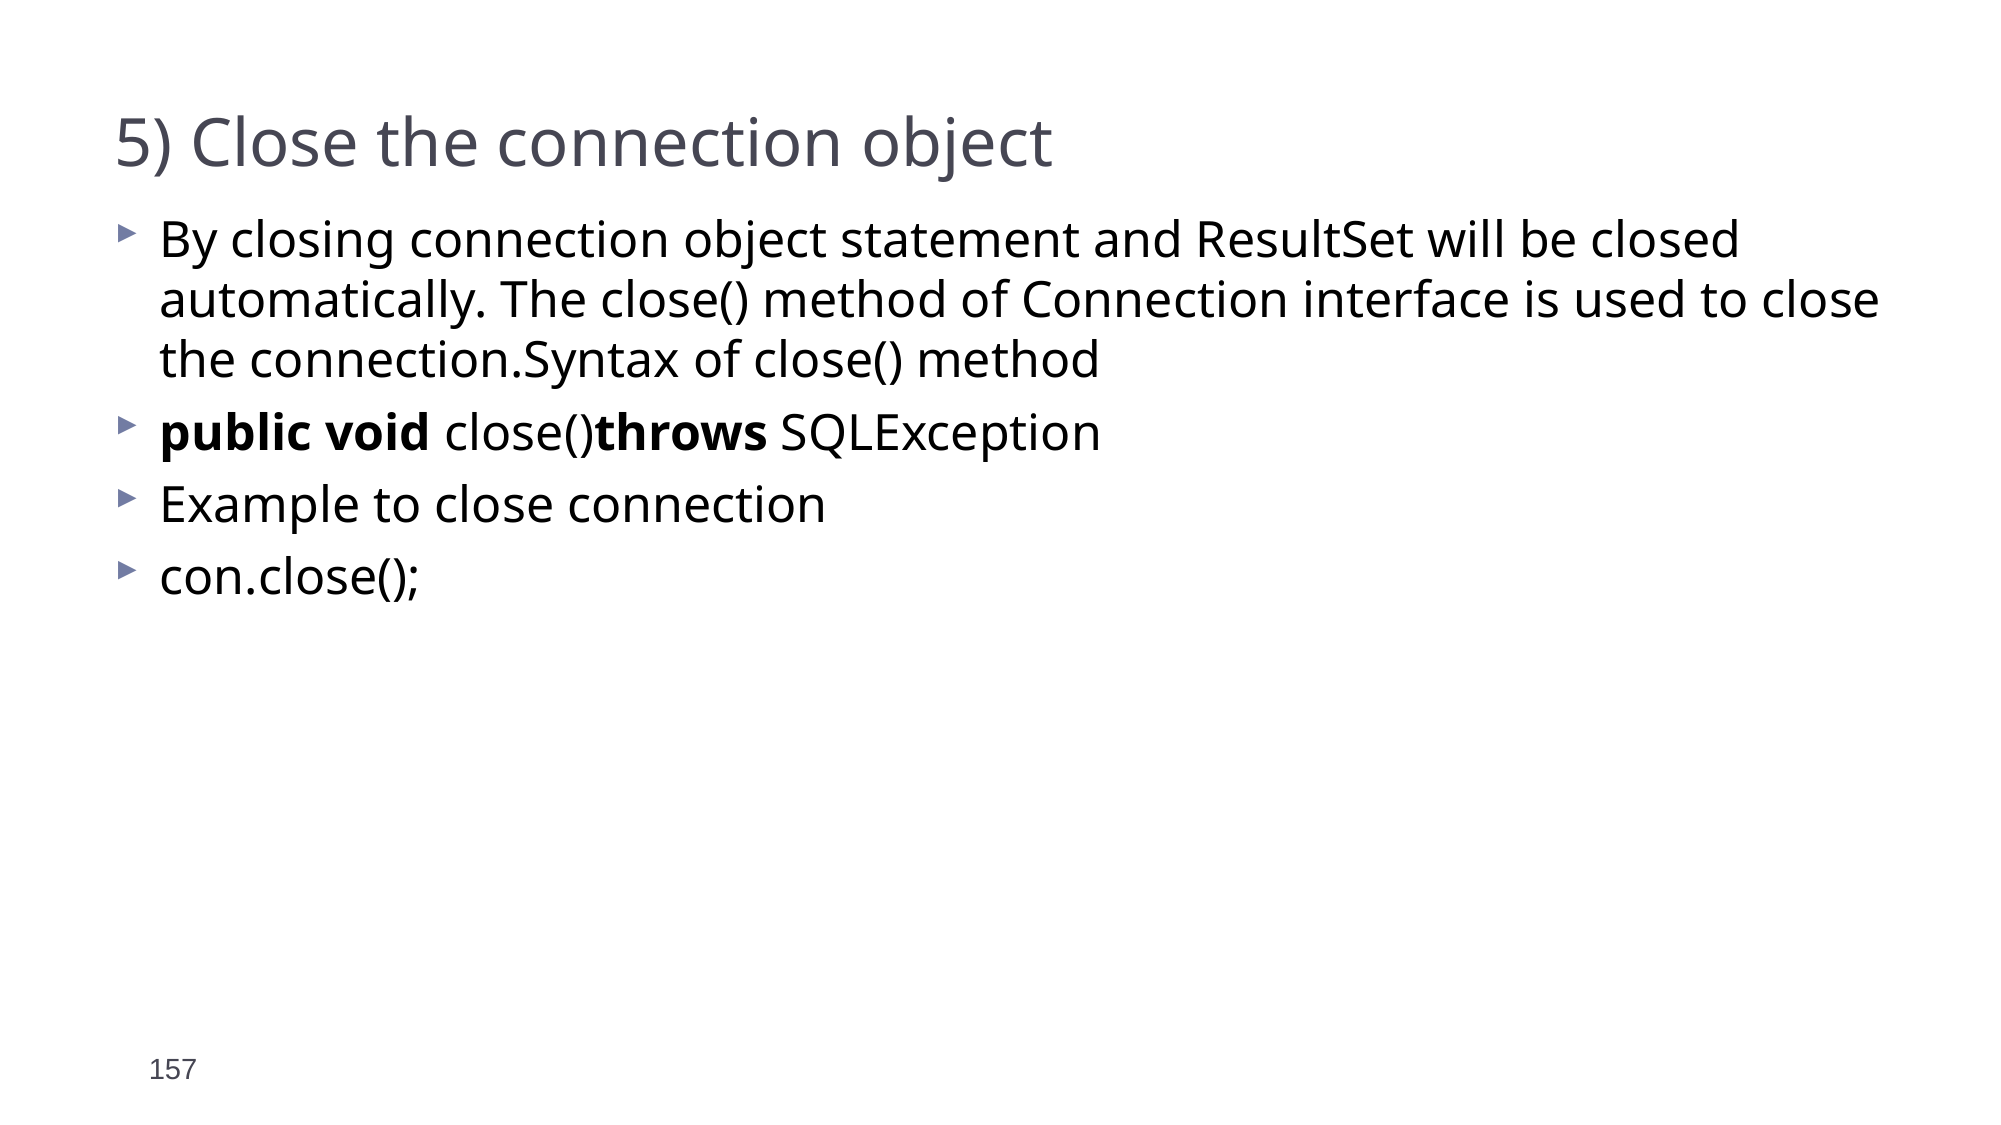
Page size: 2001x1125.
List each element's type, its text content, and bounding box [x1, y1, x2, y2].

slide_number 157 [133, 1042, 568, 1103]
list By closing connection object statement and ResultSet will be closed automatically. The close() method of Connection interface is used to close the connection.Syntax of close() method public void close()throws SQLException Example to close connection con.close(); [99, 200, 1900, 1010]
title 5) Close the connection object [99, 24, 1900, 188]
